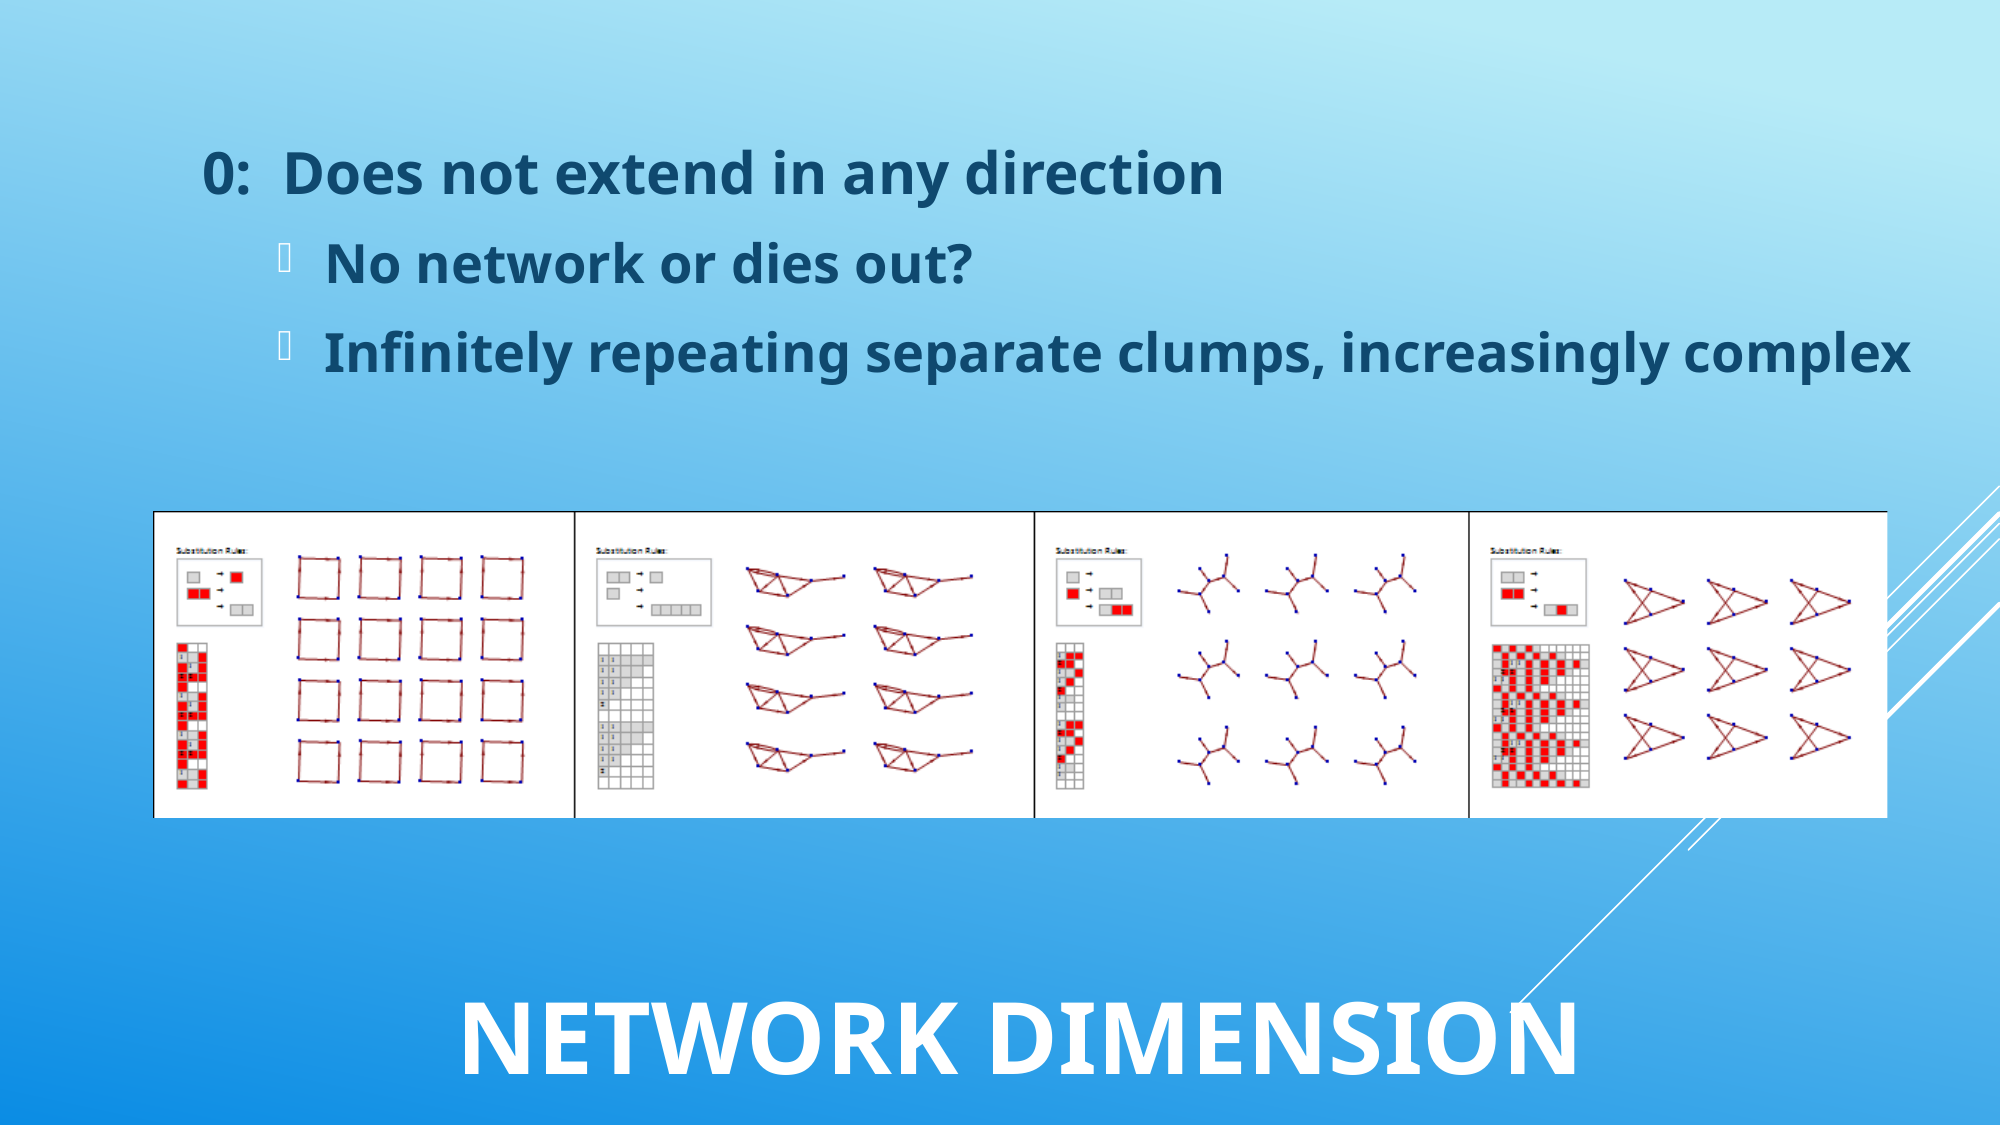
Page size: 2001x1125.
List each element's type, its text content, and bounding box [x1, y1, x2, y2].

picture [152, 510, 1888, 818]
list 0: Does not extend in any direction No network or dies out? Infinitely repeating separate clumps, increasingly complex [112, 112, 1961, 978]
title Network dimension [112, 977, 1929, 1092]
